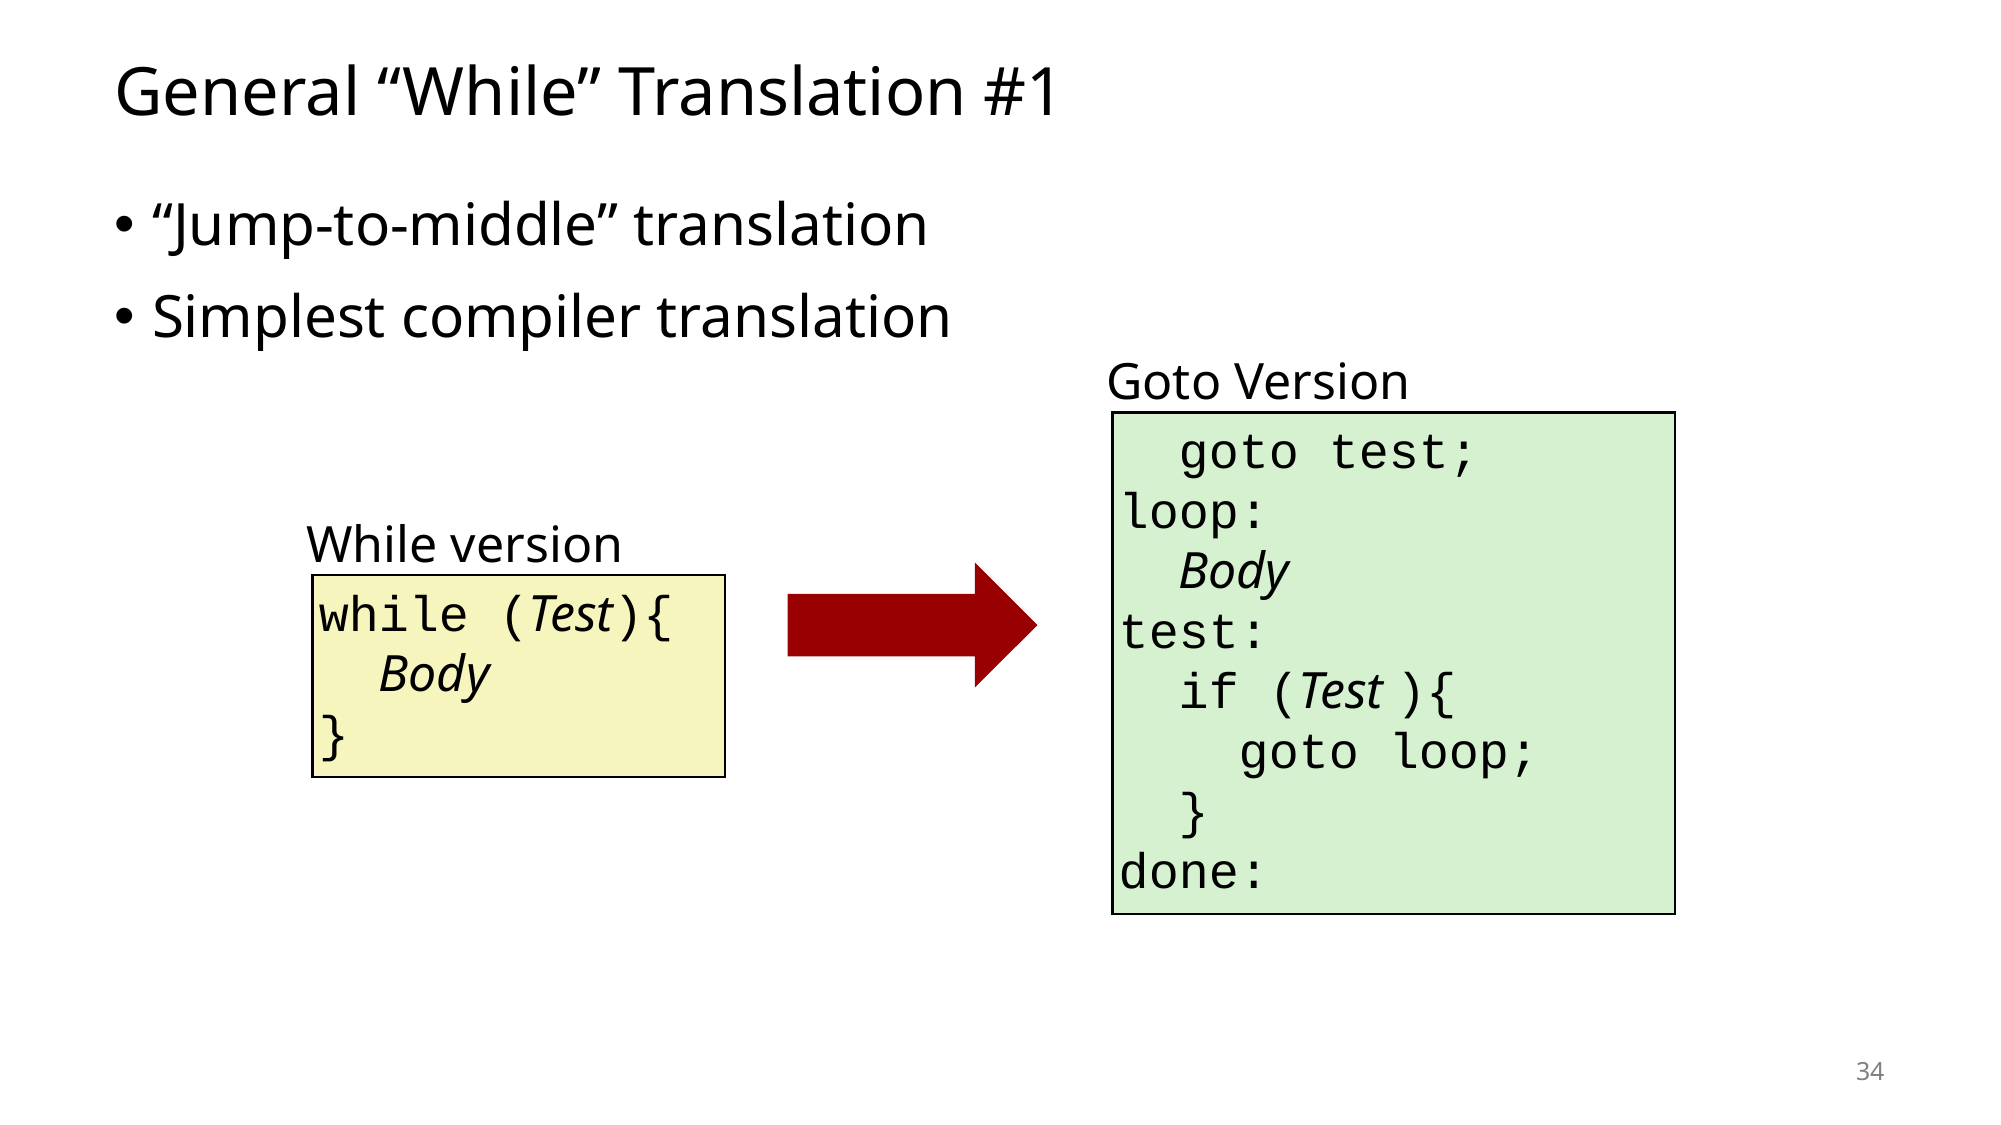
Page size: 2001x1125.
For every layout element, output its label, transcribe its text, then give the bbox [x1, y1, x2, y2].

text_box goto test; loop: Body test: if (Test ){ goto loop; } done: [1112, 412, 1675, 915]
slide_number 34 [1749, 1042, 1900, 1103]
text_box [787, 562, 1038, 688]
text_box while (Test){ Body } [312, 574, 725, 777]
list “Jump-to-middle” translation Simplest compiler translation [99, 187, 1900, 1013]
text_box While version [300, 506, 730, 580]
text_box Goto Version [1100, 343, 1578, 417]
title General “While” Translation #1 [99, 37, 1900, 150]
